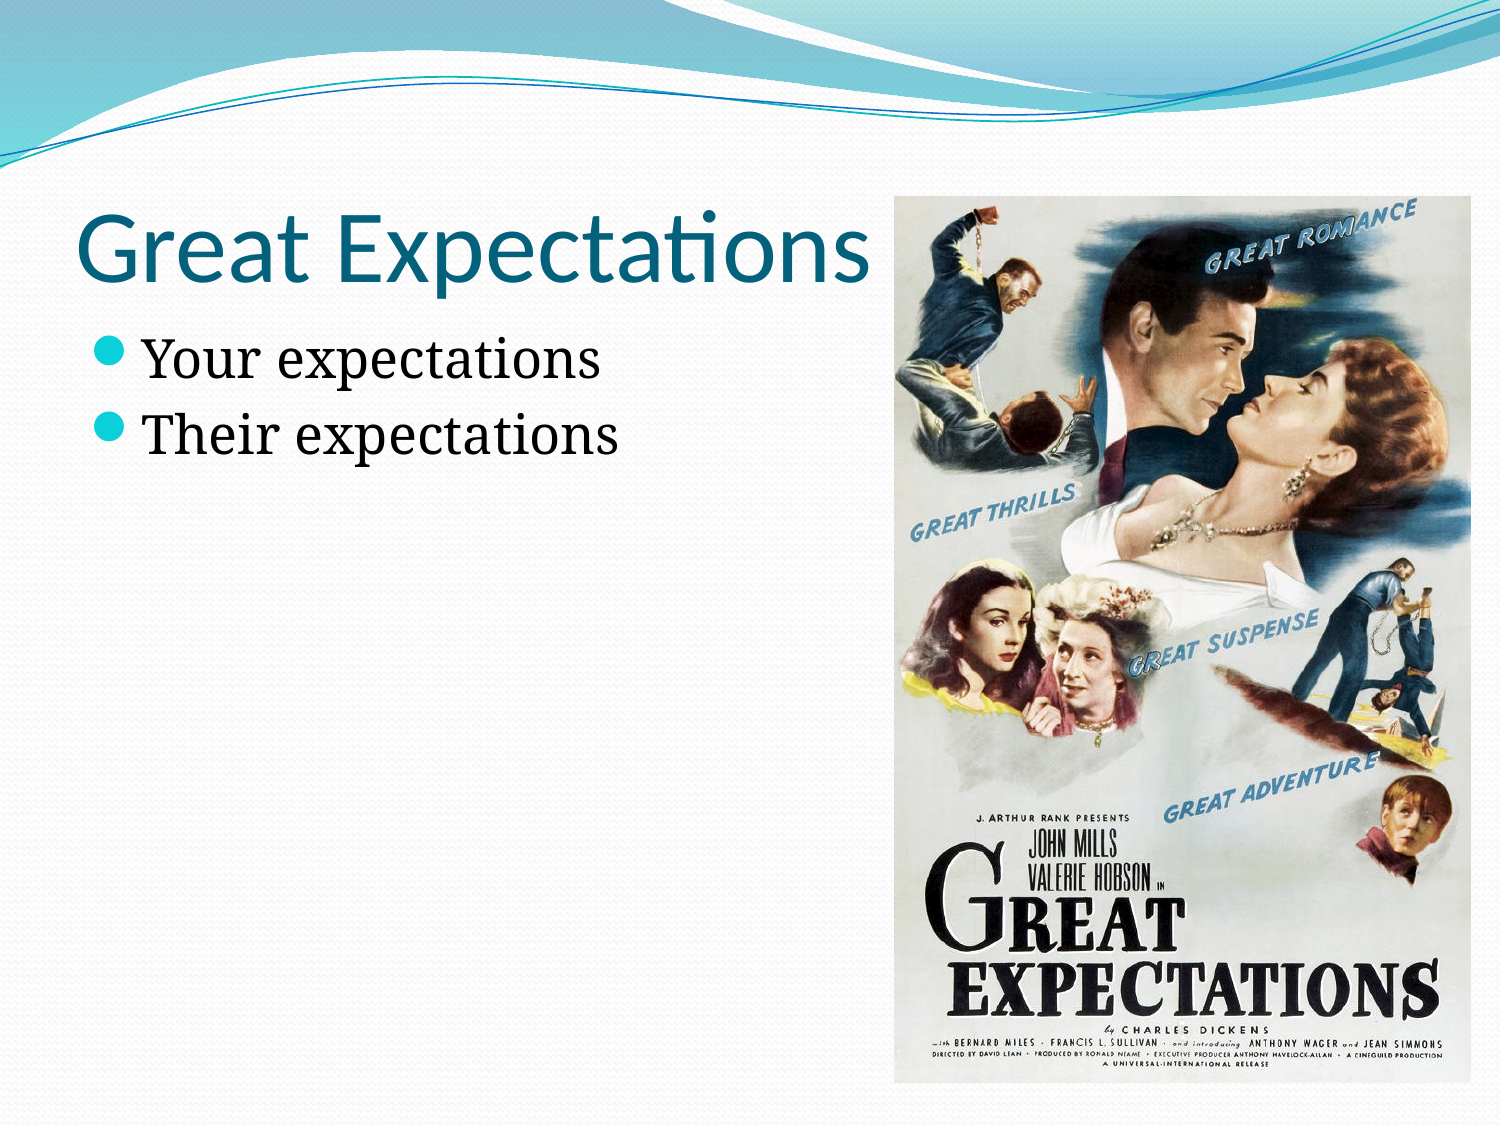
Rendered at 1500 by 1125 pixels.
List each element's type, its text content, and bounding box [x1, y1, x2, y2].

list Your expectations Their expectations [75, 317, 750, 1038]
picture [893, 195, 1471, 1083]
title Great Expectations [75, 115, 1425, 303]
